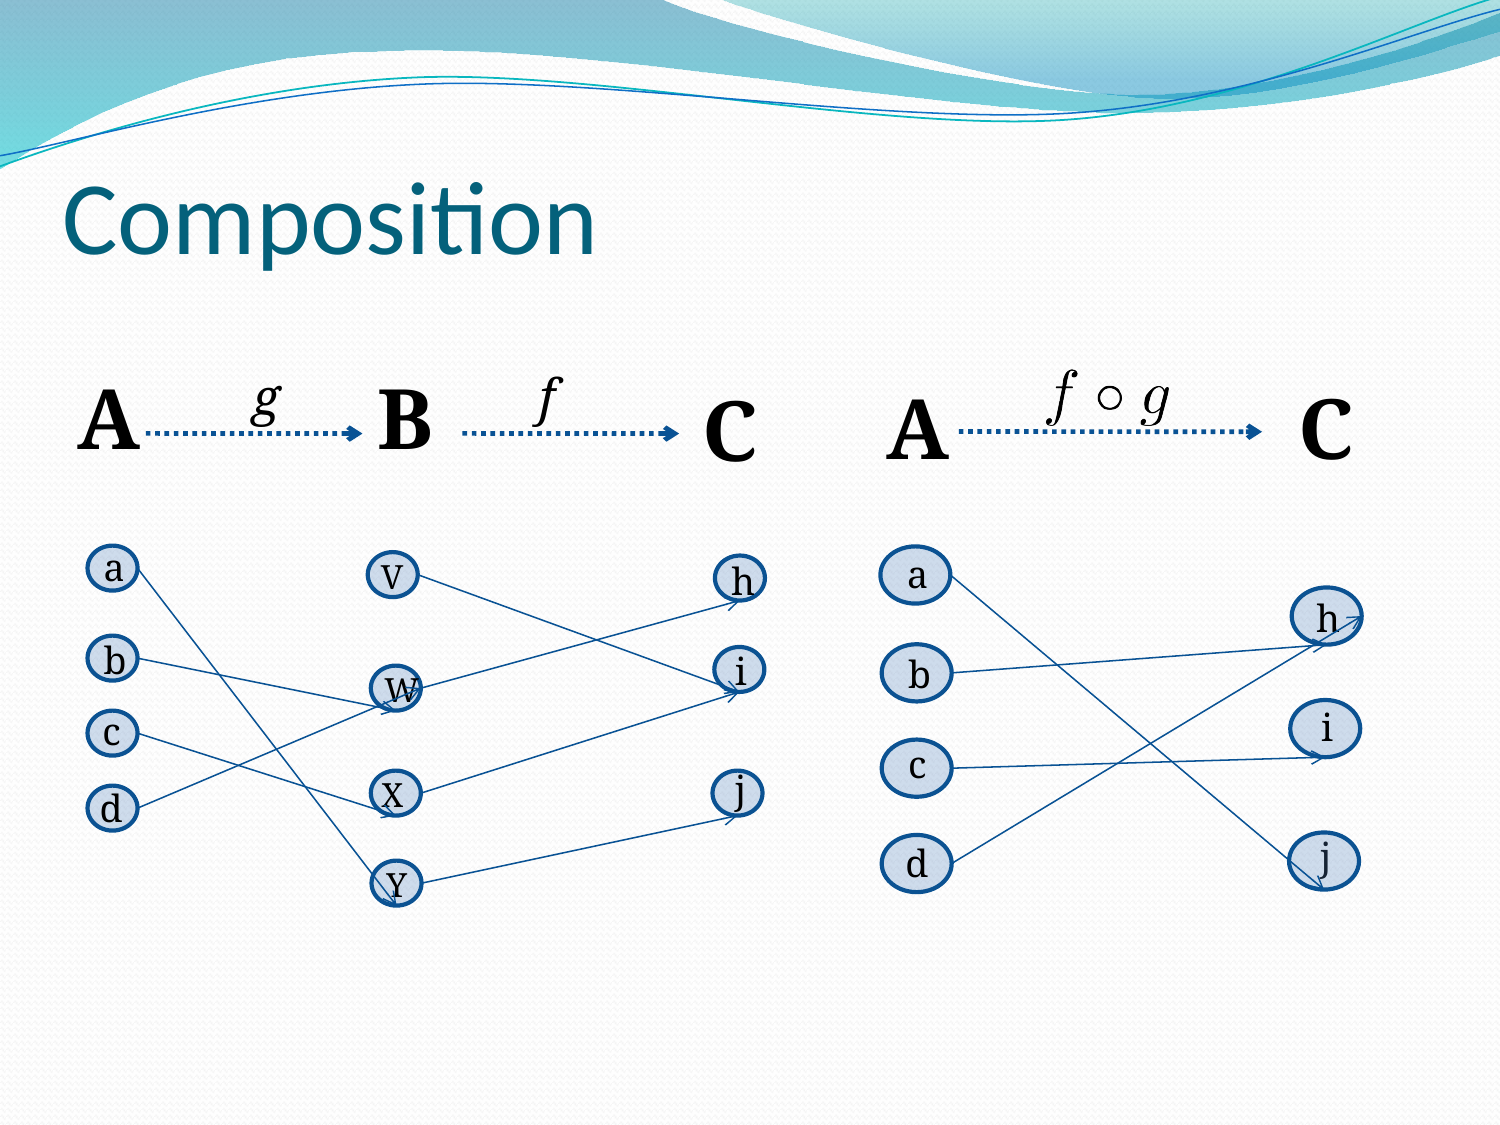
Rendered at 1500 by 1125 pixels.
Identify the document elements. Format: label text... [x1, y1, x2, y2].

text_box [871, 368, 1390, 893]
title Composition [62, 87, 1413, 275]
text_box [62, 358, 801, 913]
